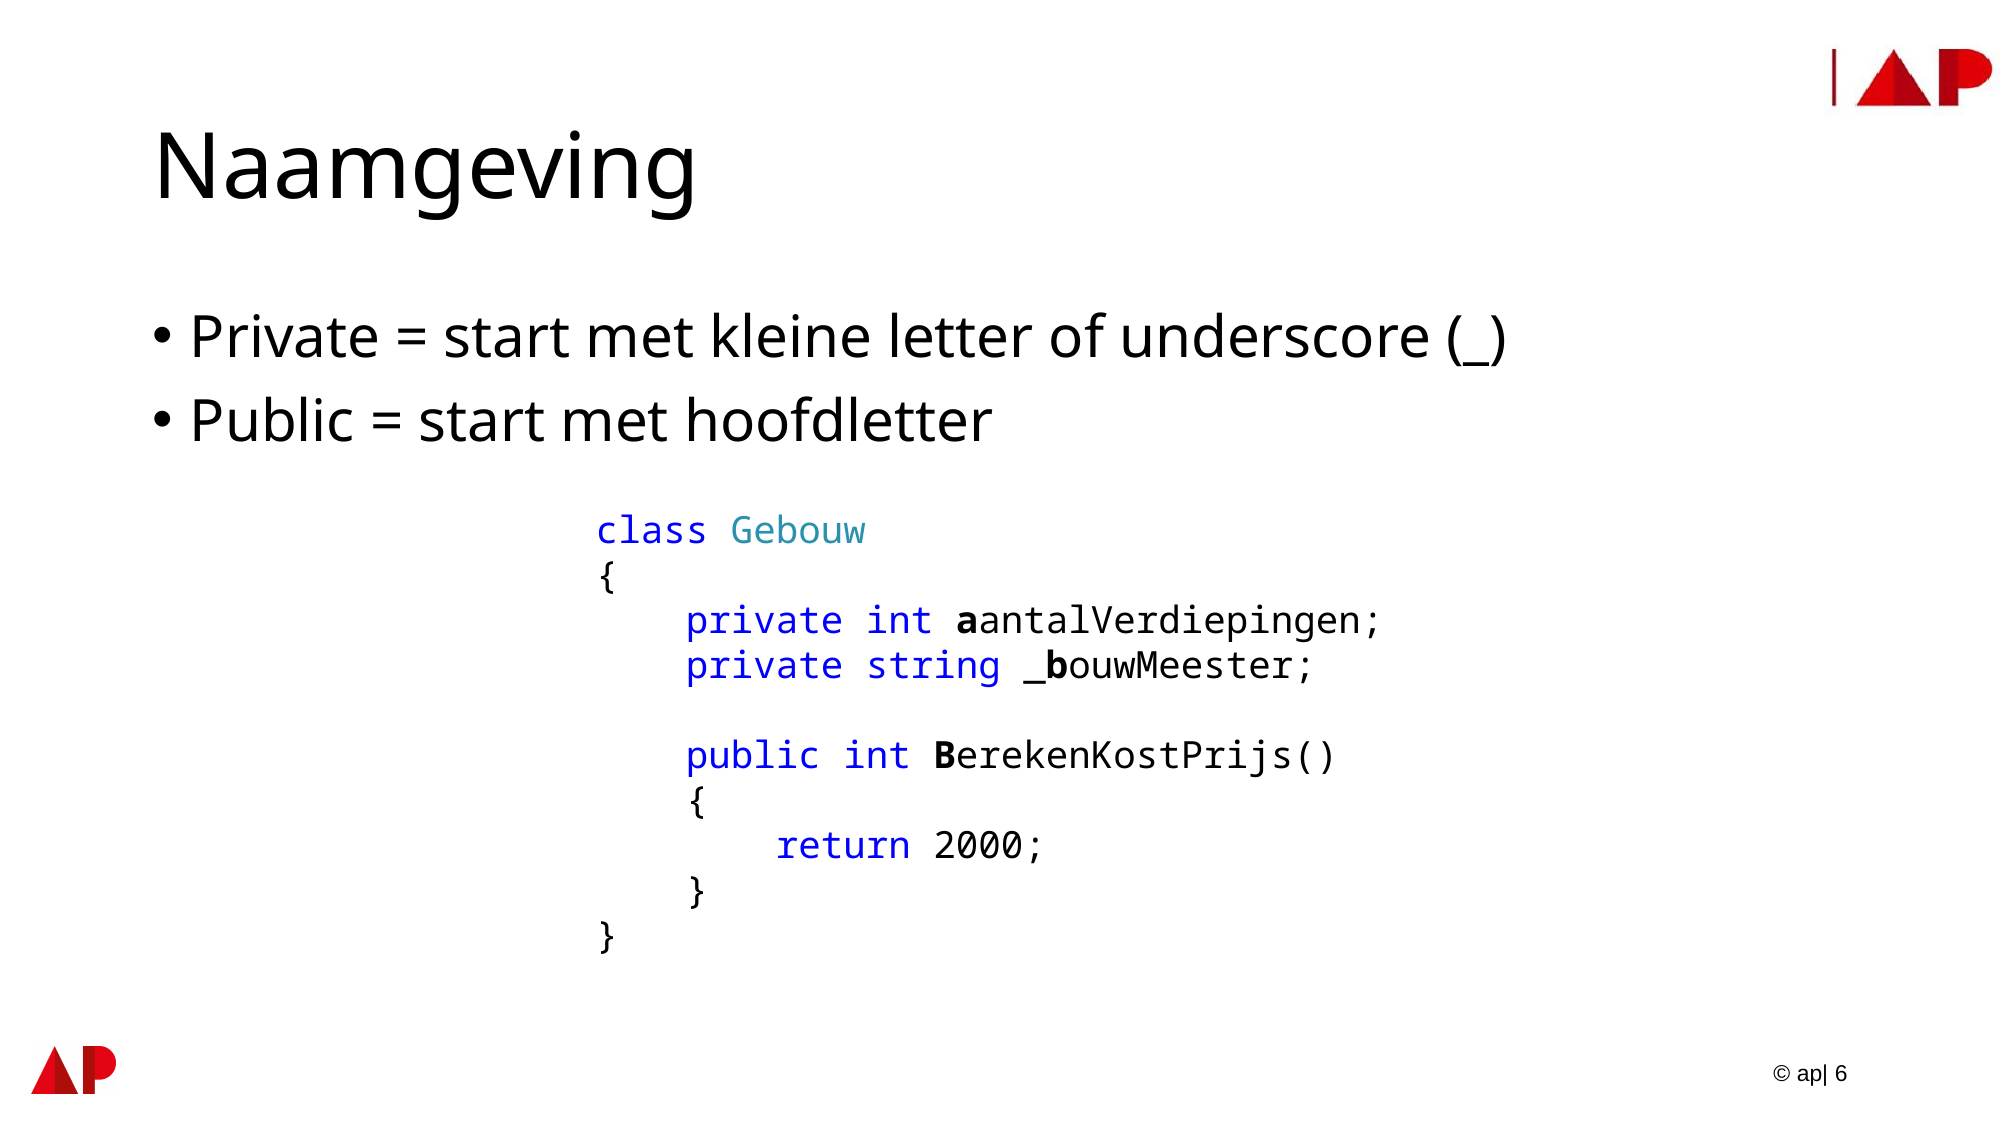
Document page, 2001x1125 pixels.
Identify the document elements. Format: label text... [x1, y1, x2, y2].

text_box class Gebouw { private int aantalVerdiepingen; private string _bouwMeester; public int BerekenKostPrijs() { return 2000; } } [491, 499, 1491, 964]
picture [1824, 0, 2000, 142]
title Naamgeving [137, 59, 1863, 278]
slide_number © ap| 6 [1412, 1042, 1863, 1103]
picture [31, 1046, 116, 1094]
list Private = start met kleine letter of underscore (_) Public = start met hoofdletter [137, 299, 1863, 1014]
